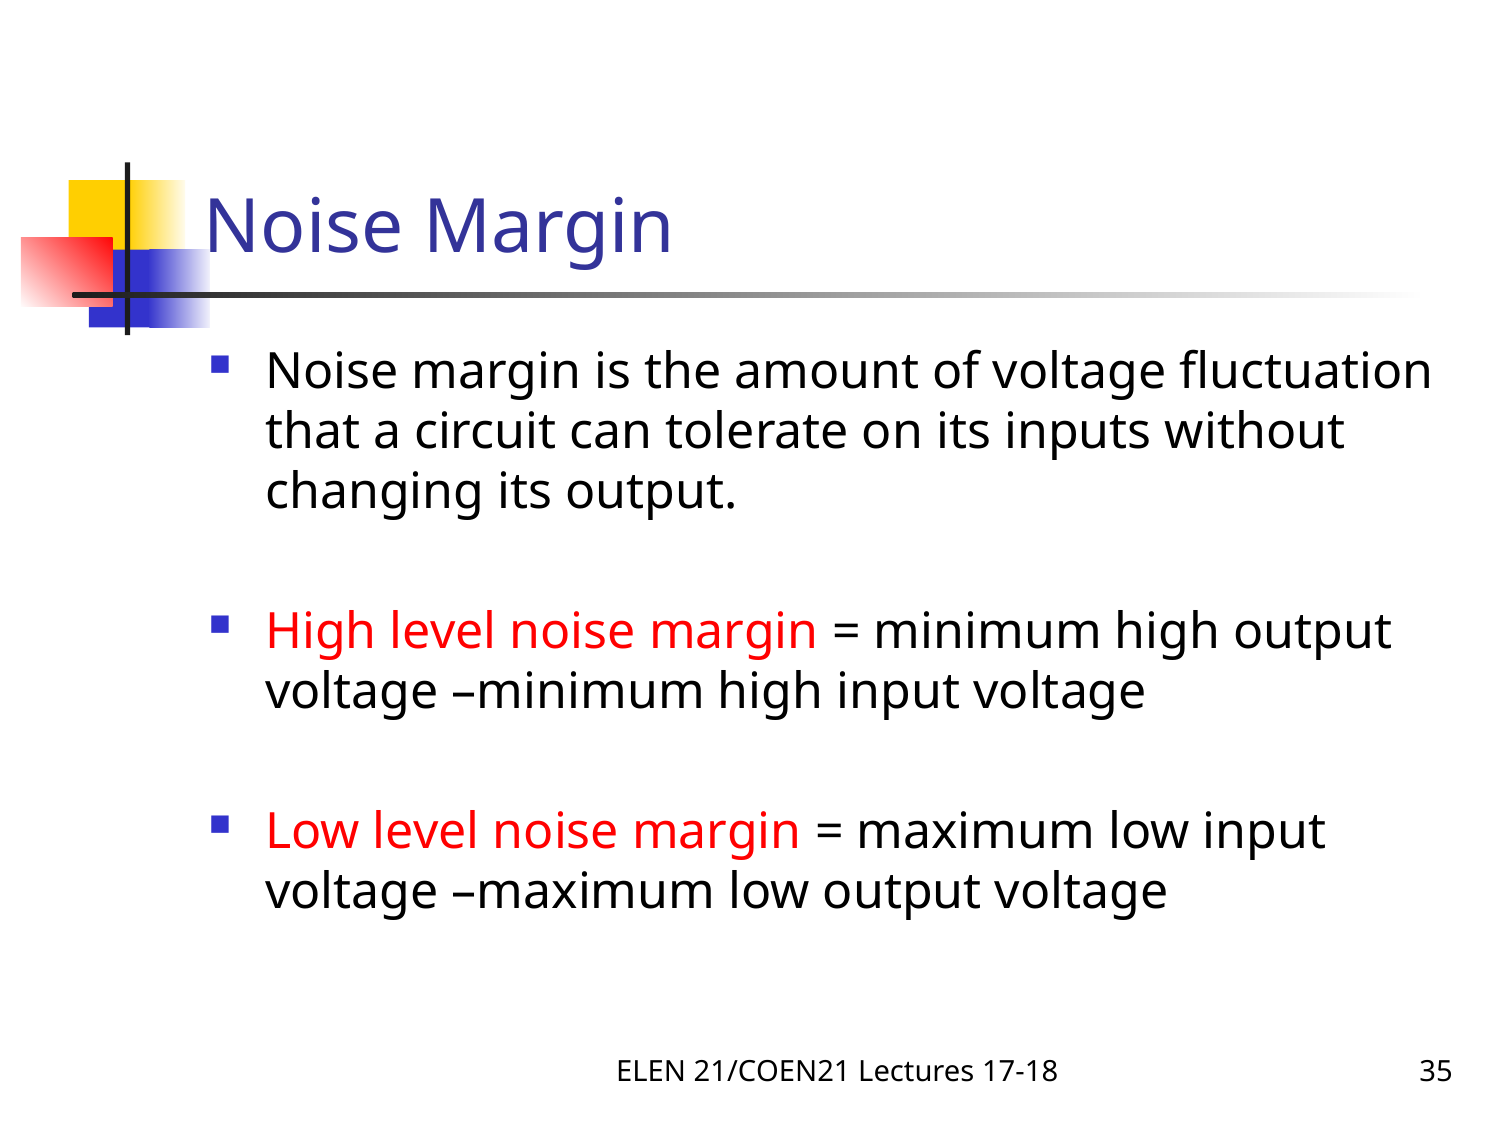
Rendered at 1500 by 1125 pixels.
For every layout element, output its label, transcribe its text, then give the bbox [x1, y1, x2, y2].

list Noise margin is the amount of voltage fluctuation that a circuit can tolerate on its inputs without changing its output. High level noise margin = minimum high output voltage –minimum high input voltage Low level noise margin = maximum low input voltage –maximum low output voltage [193, 330, 1470, 1007]
title Noise Margin [188, 34, 1468, 276]
footer ELEN 21/COEN21 Lectures 17-18 [599, 1023, 1076, 1100]
slide_number 35 [1154, 1023, 1468, 1100]
